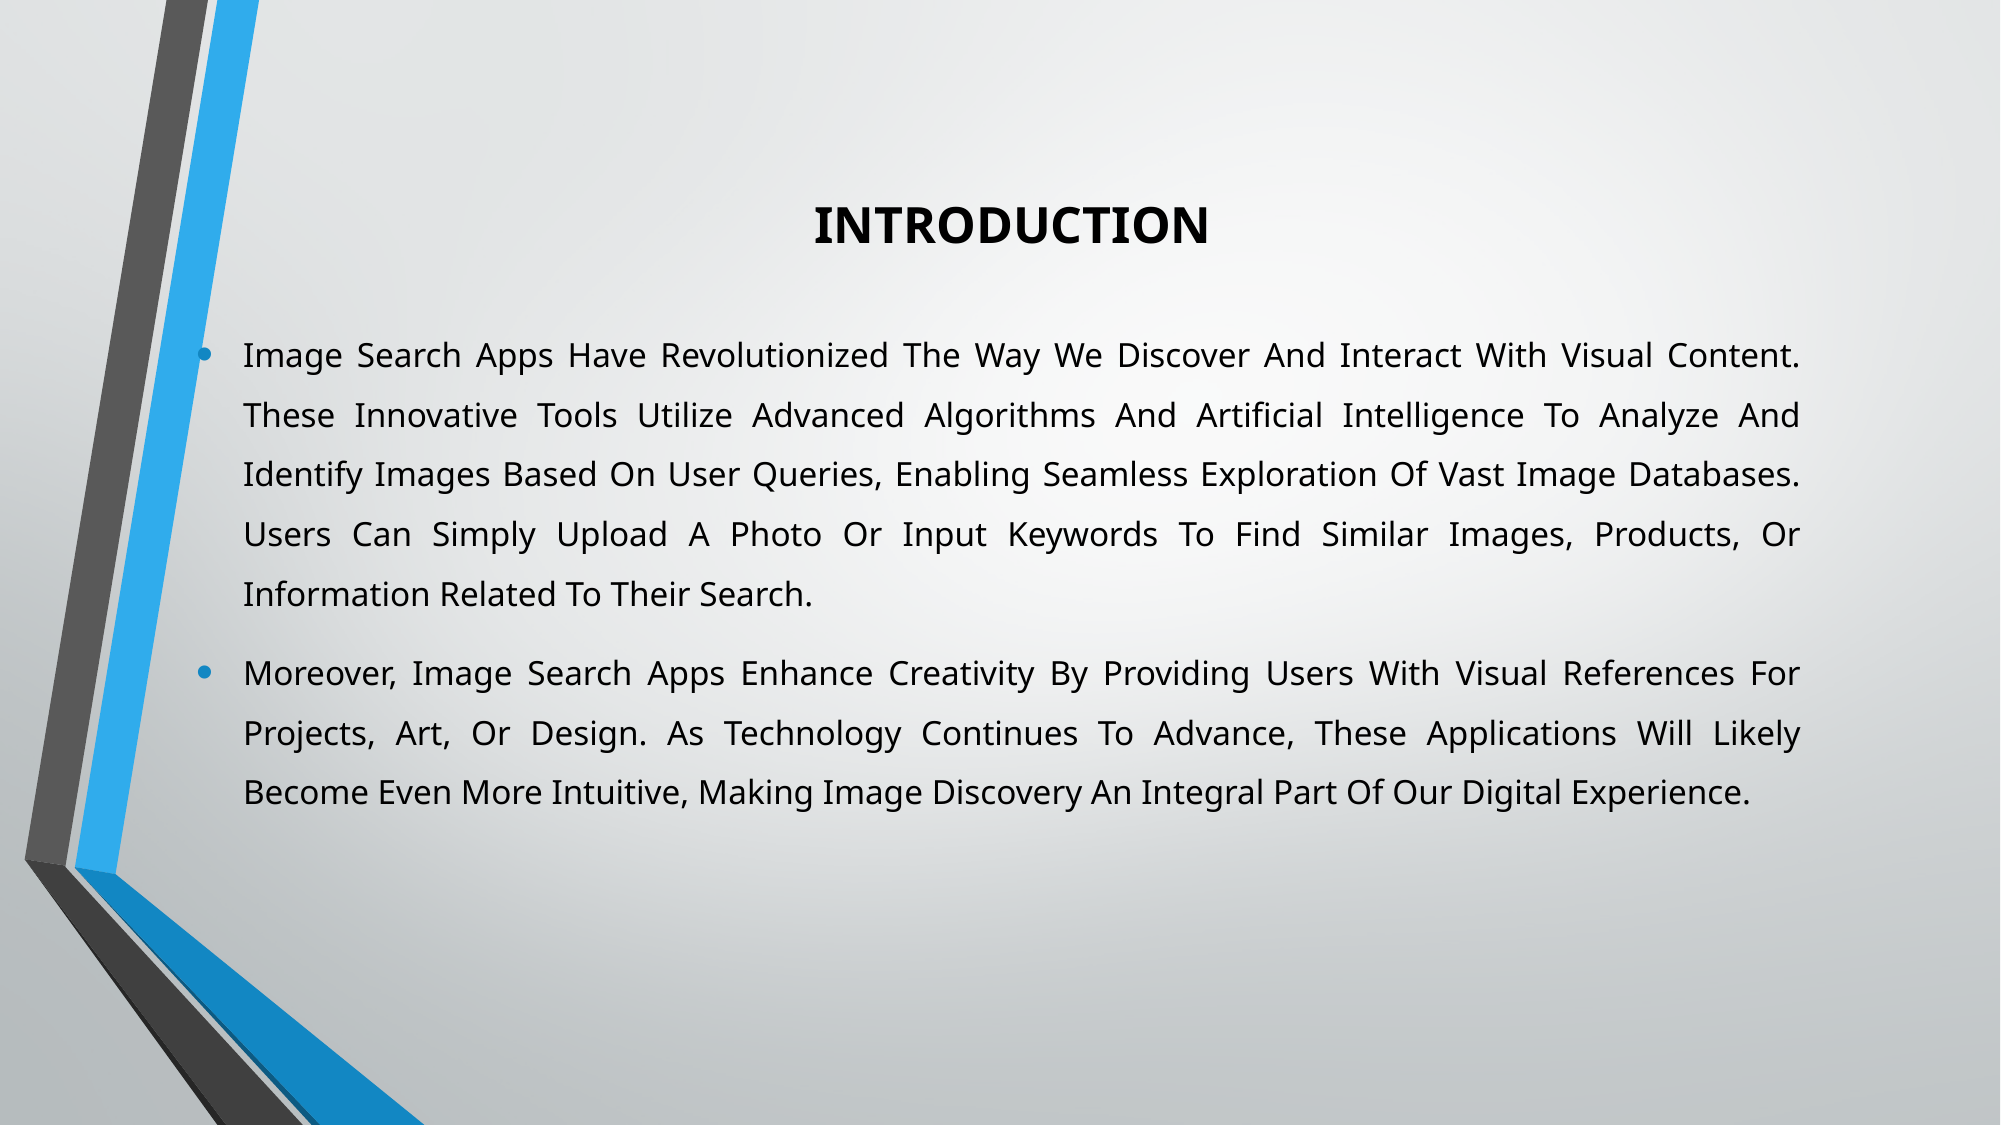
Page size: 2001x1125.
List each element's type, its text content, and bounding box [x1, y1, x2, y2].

list Image Search Apps Have Revolutionized The Way We Discover And Interact With Visual Content. These Innovative Tools Utilize Advanced Algorithms And Artificial Intelligence To Analyze And Identify Images Based On User Queries, Enabling Seamless Exploration Of Vast Image Databases. Users Can Simply Upload A Photo Or Input Keywords To Find Similar Images, Products, Or Information Related To Their Search. Moreover, Image Search Apps Enhance Creativity By Providing Users With Visual References For Projects, Art, Or Design. As Technology Continues To Advance, These Applications Will Likely Become Even More Intuitive, Making Image Discovery An Integral Part Of Our Digital Experience. [181, 266, 1819, 1017]
title INTRODUCTION [243, 112, 1783, 266]
